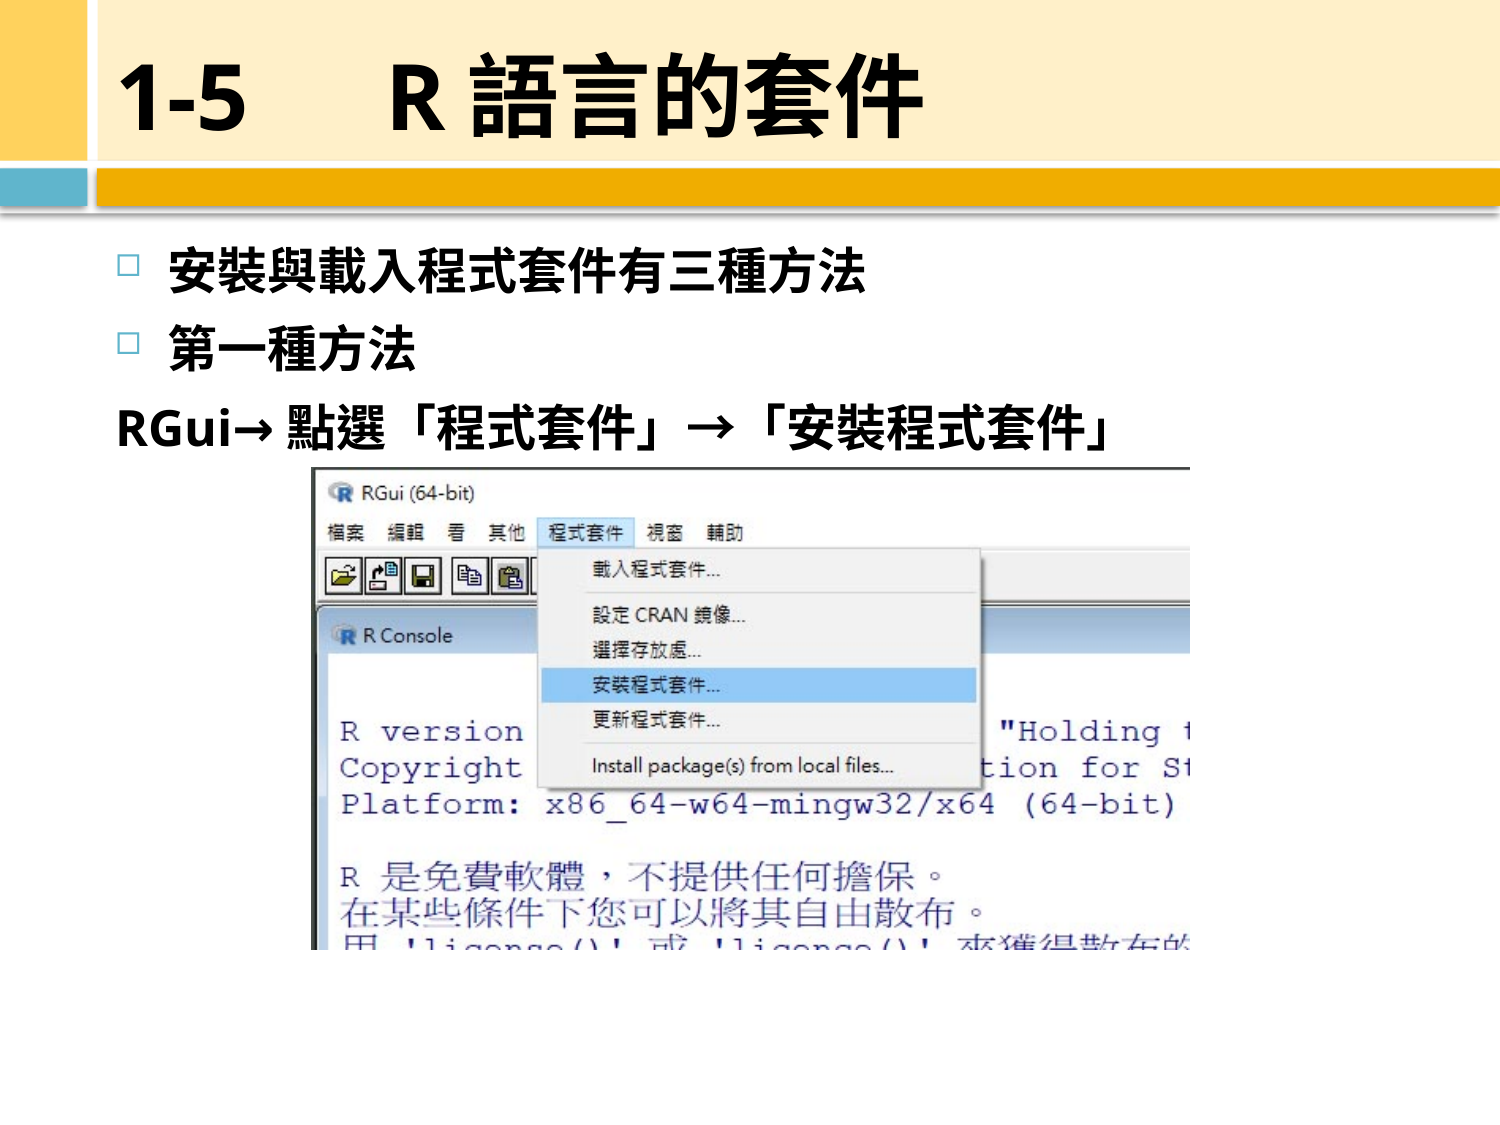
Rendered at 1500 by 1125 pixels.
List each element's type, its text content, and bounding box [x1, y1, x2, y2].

list 安裝與載入程式套件有三種方法 第一種方法 RGui→點選「程式套件」→「安裝程式套件」 [100, 231, 1438, 1024]
title 1-5 R語言的套件 [100, 26, 1438, 161]
picture [311, 467, 1190, 950]
